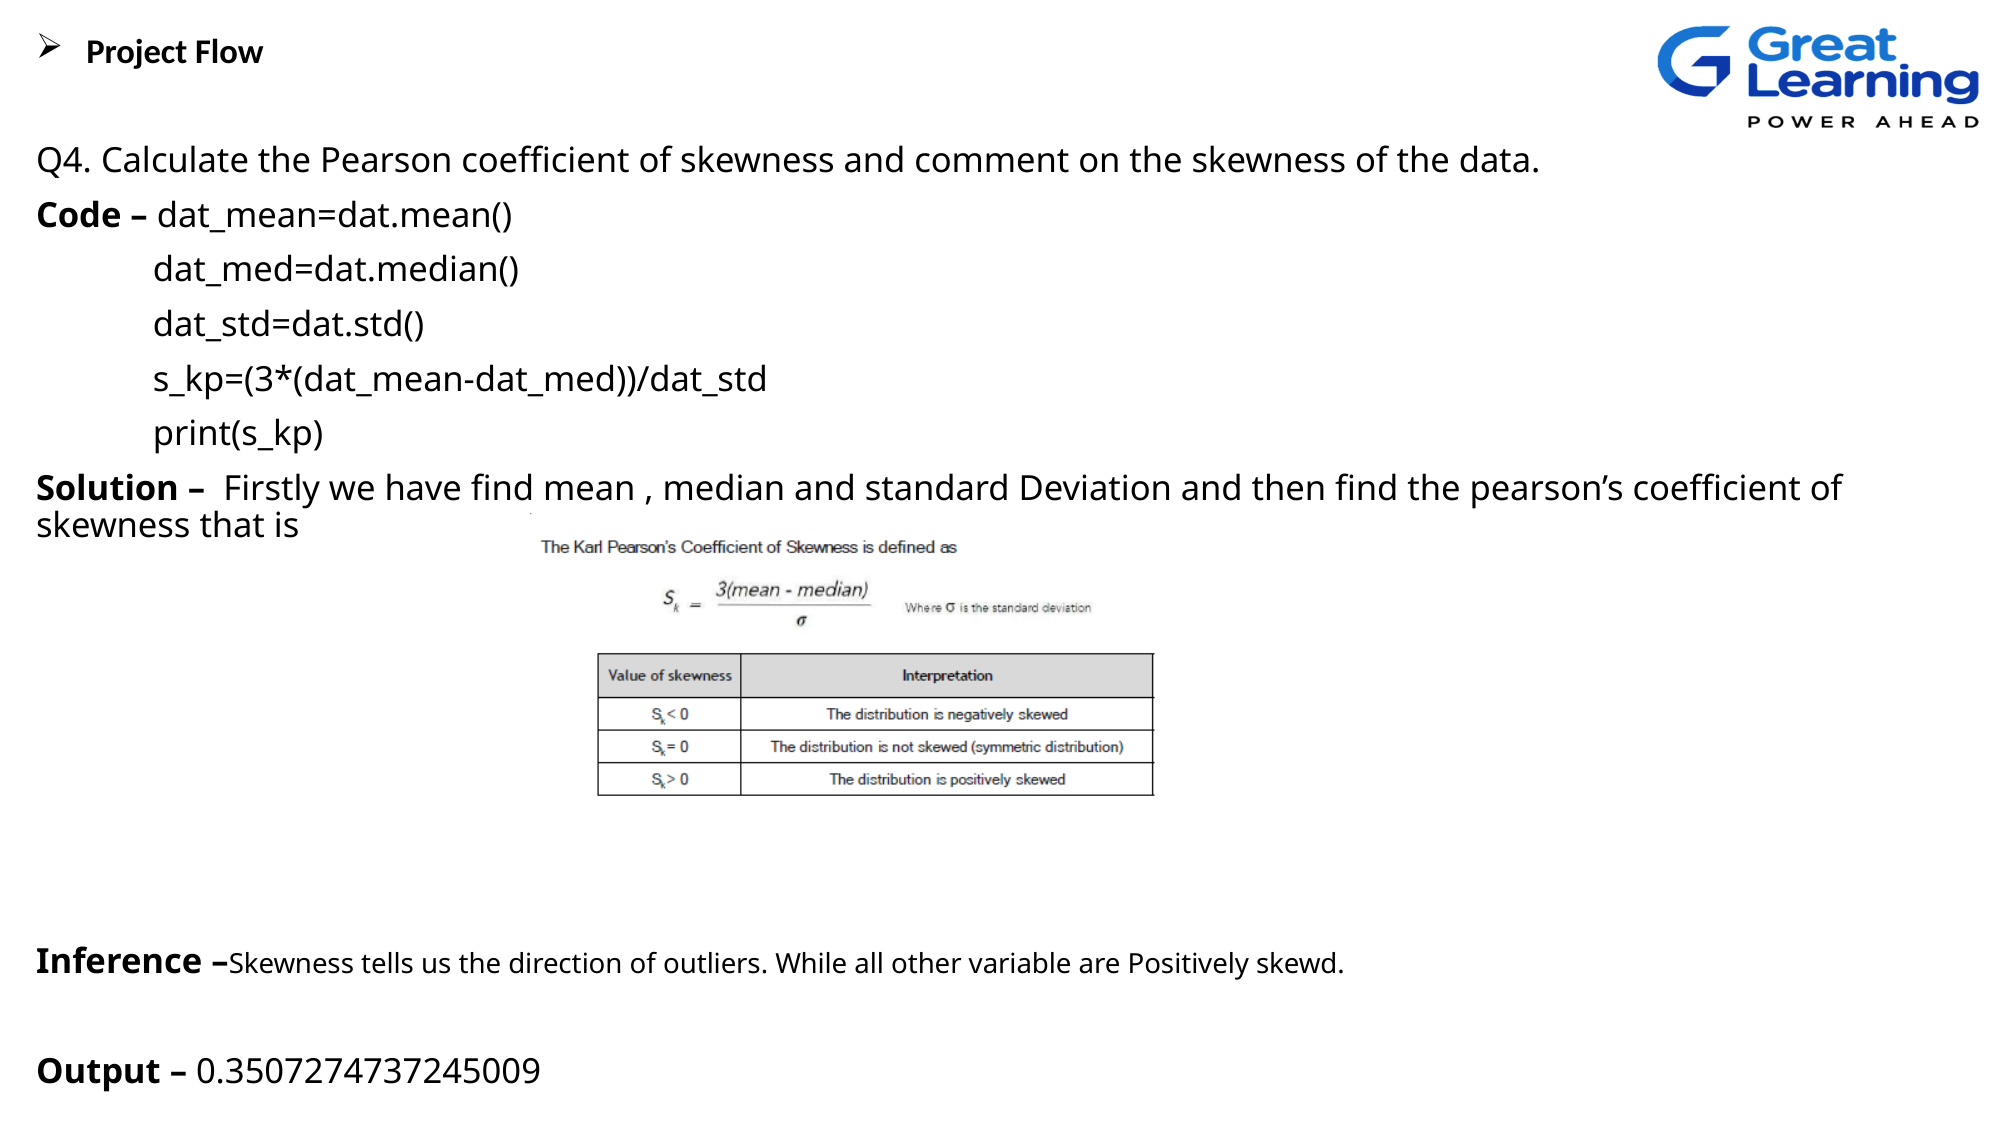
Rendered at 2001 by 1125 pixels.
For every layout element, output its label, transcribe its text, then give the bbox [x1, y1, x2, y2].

subtitle Project Flow Q4. Calculate the Pearson coefficient of skewness and comment on the skewness of the data. Code – dat_mean=dat.mean() dat_med=dat.median() dat_std=dat.std() s_kp=(3*(dat_mean-dat_med))/dat_std print(s_kp) Solution – Firstly we have find mean , median and standard Deviation and then find the pearson’s coefficient of skewness that is Inference –Skewness tells us the direction of outliers. While all other variable are Positively skewd. Output – 0.3507274737245009 [21, 26, 1982, 1103]
picture [530, 513, 1246, 822]
picture [1655, 25, 1980, 129]
